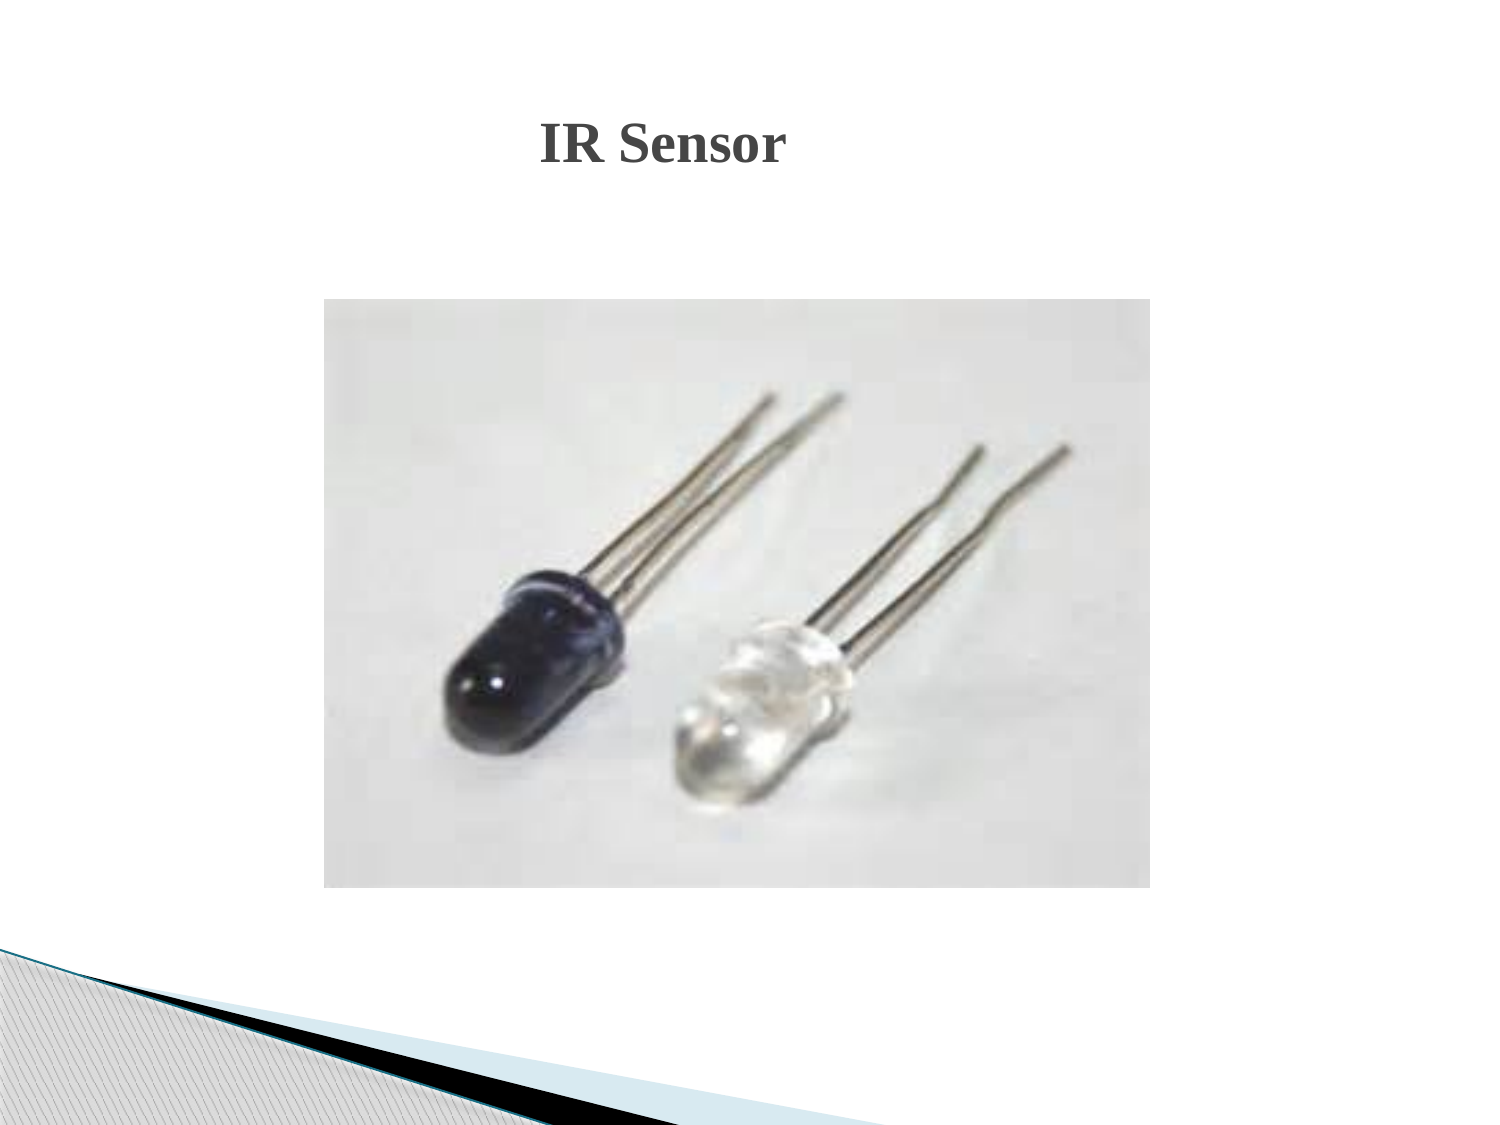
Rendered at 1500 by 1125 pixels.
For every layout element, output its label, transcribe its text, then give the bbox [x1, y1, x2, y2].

picture [324, 299, 1151, 888]
title IR Sensor [75, 45, 1425, 233]
